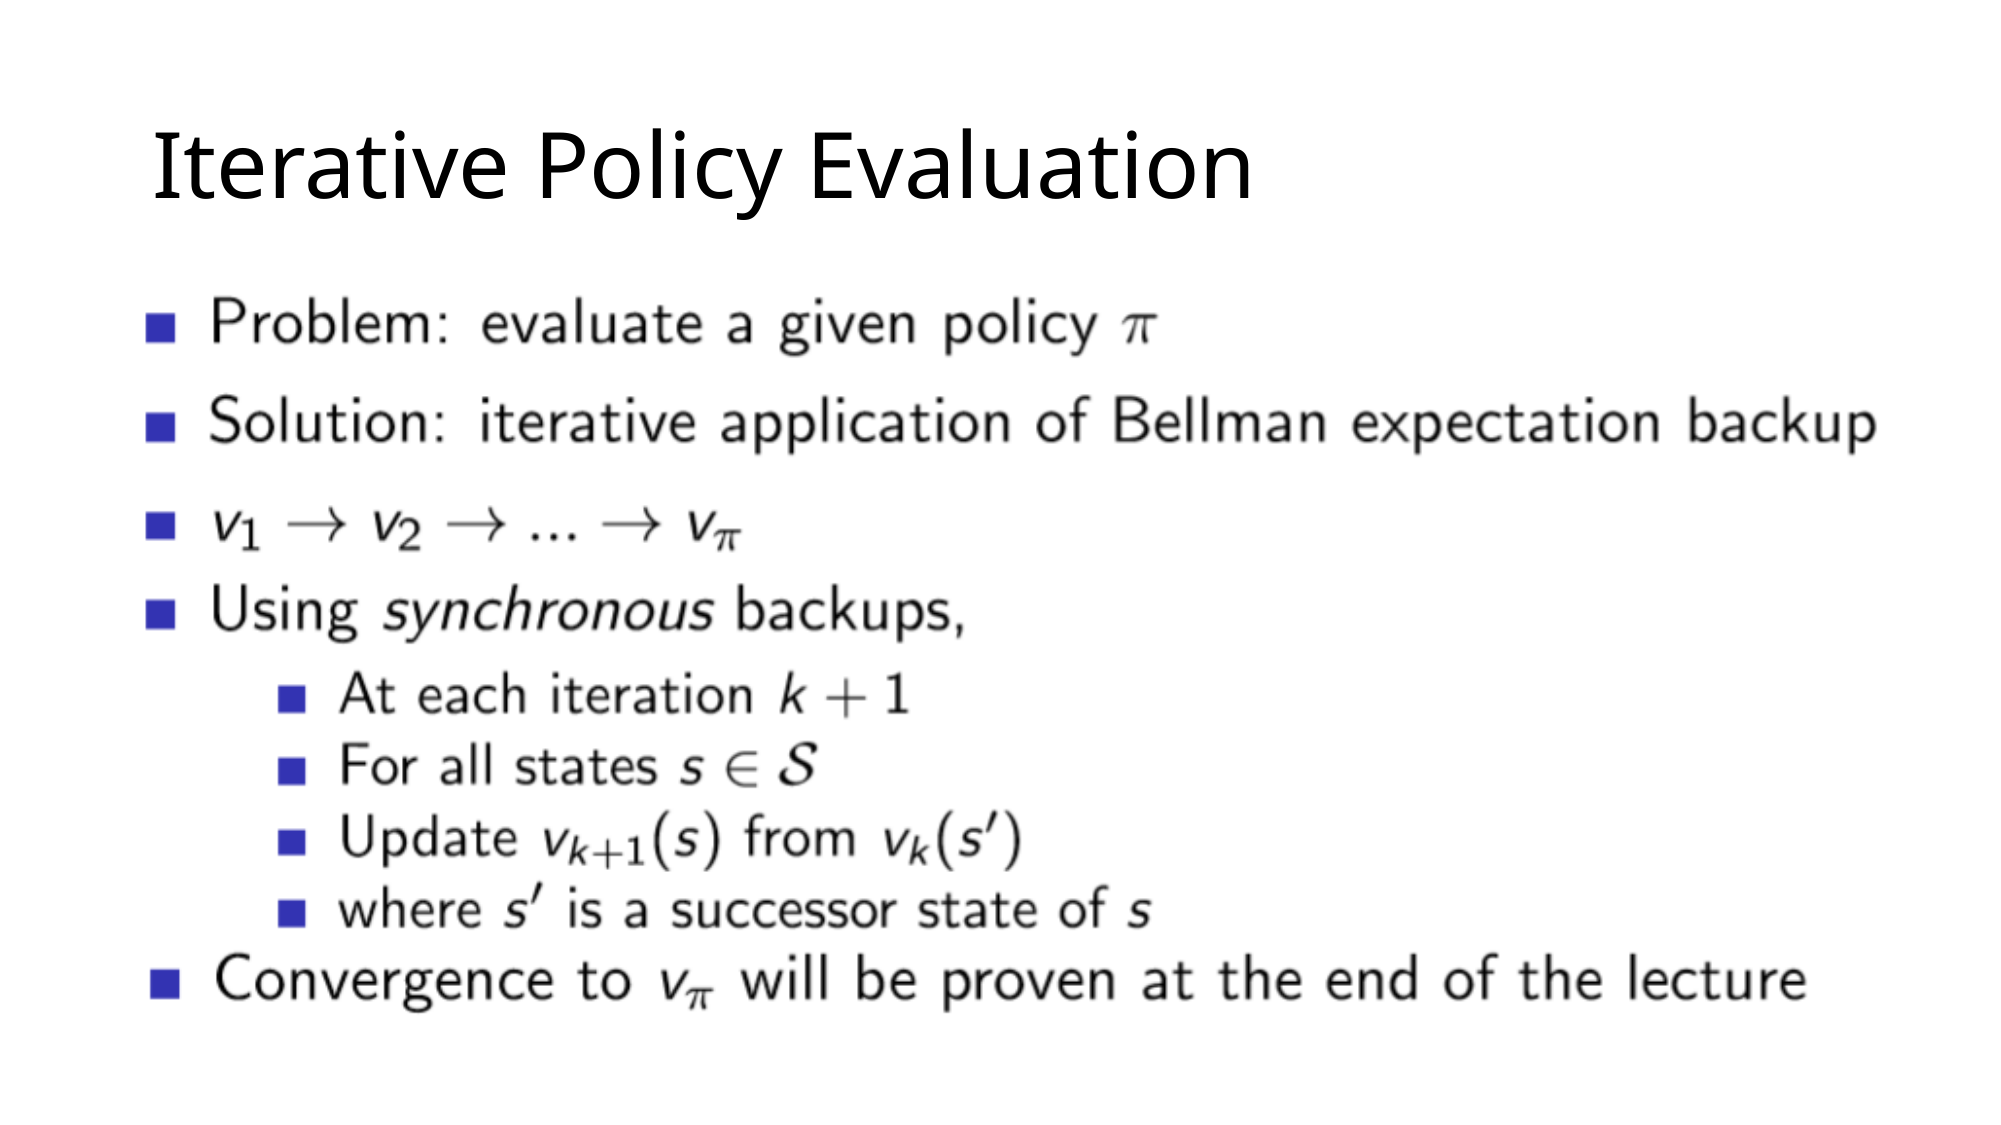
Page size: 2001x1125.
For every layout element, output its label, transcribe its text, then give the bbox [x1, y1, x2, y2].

title Iterative Policy Evaluation [137, 59, 1863, 278]
picture [119, 288, 1881, 1025]
